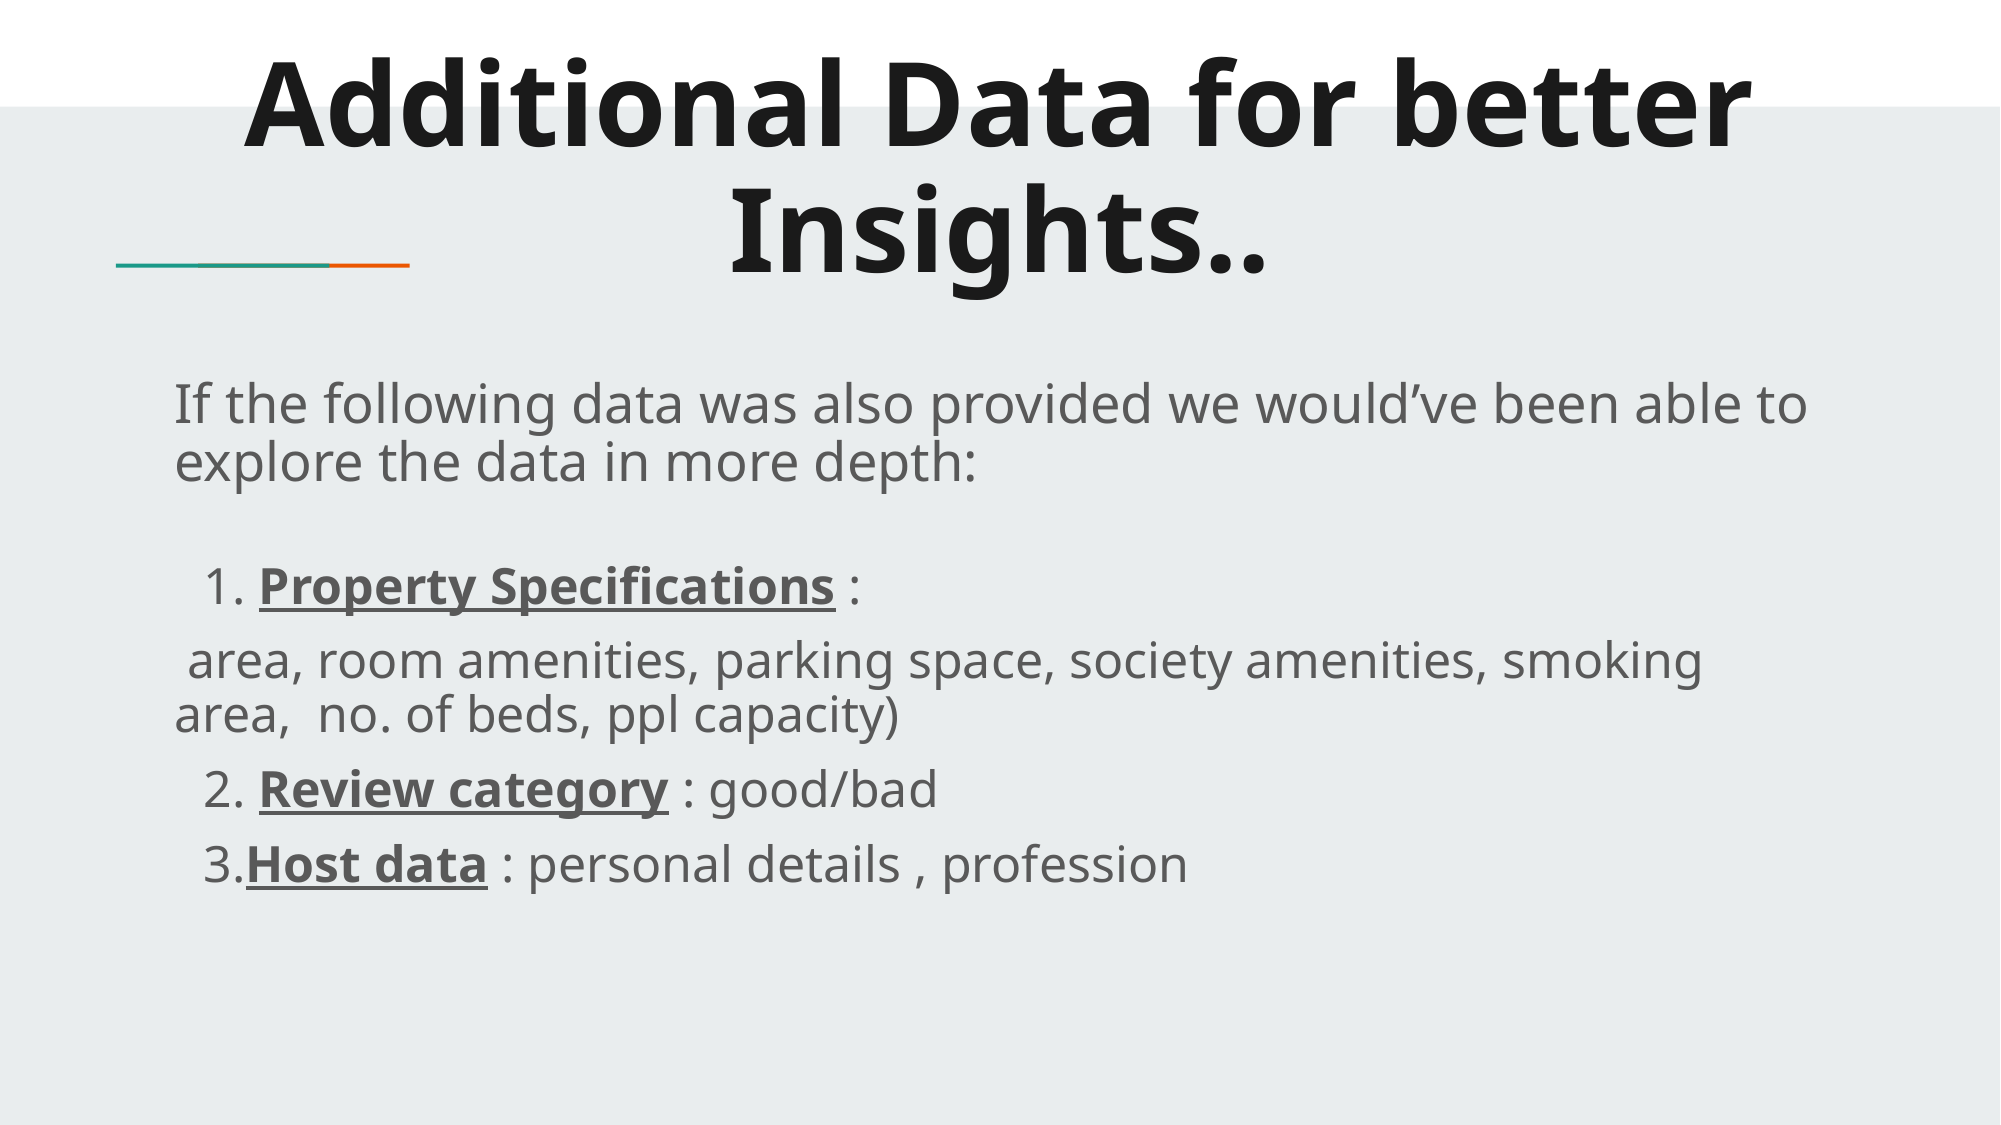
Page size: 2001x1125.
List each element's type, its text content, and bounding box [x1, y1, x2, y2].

title Additional Data for better Insights.. [159, 0, 1842, 354]
subtitle If the following data was also provided we would’ve been able to explore the data in more depth: 1. Property Specifications : area, room amenities, parking space, society amenities, smoking area, no. of beds, ppl capacity) 2. Review category : good/bad 3.Host data : personal details , profession [159, 368, 1842, 1078]
